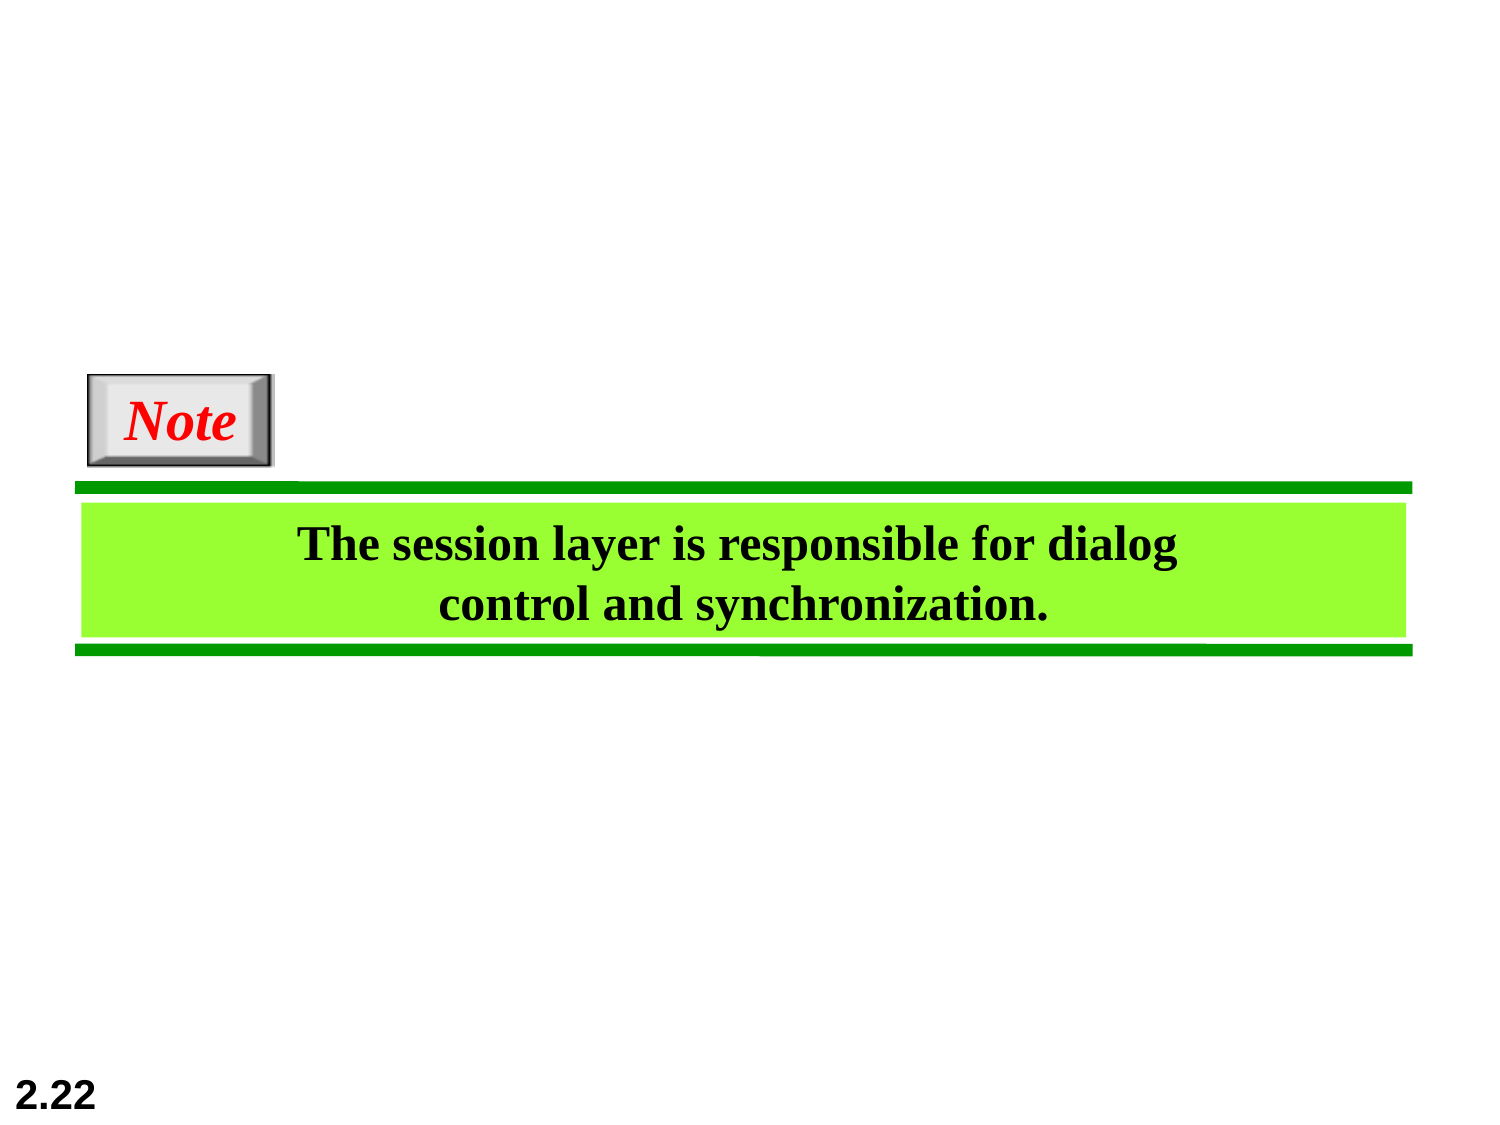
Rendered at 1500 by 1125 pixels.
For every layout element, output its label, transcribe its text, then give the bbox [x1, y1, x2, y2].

slide_number 2.22 [0, 1050, 313, 1125]
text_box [87, 374, 275, 468]
text_box The session layer is responsible for dialog control and synchronization. [81, 502, 1407, 638]
